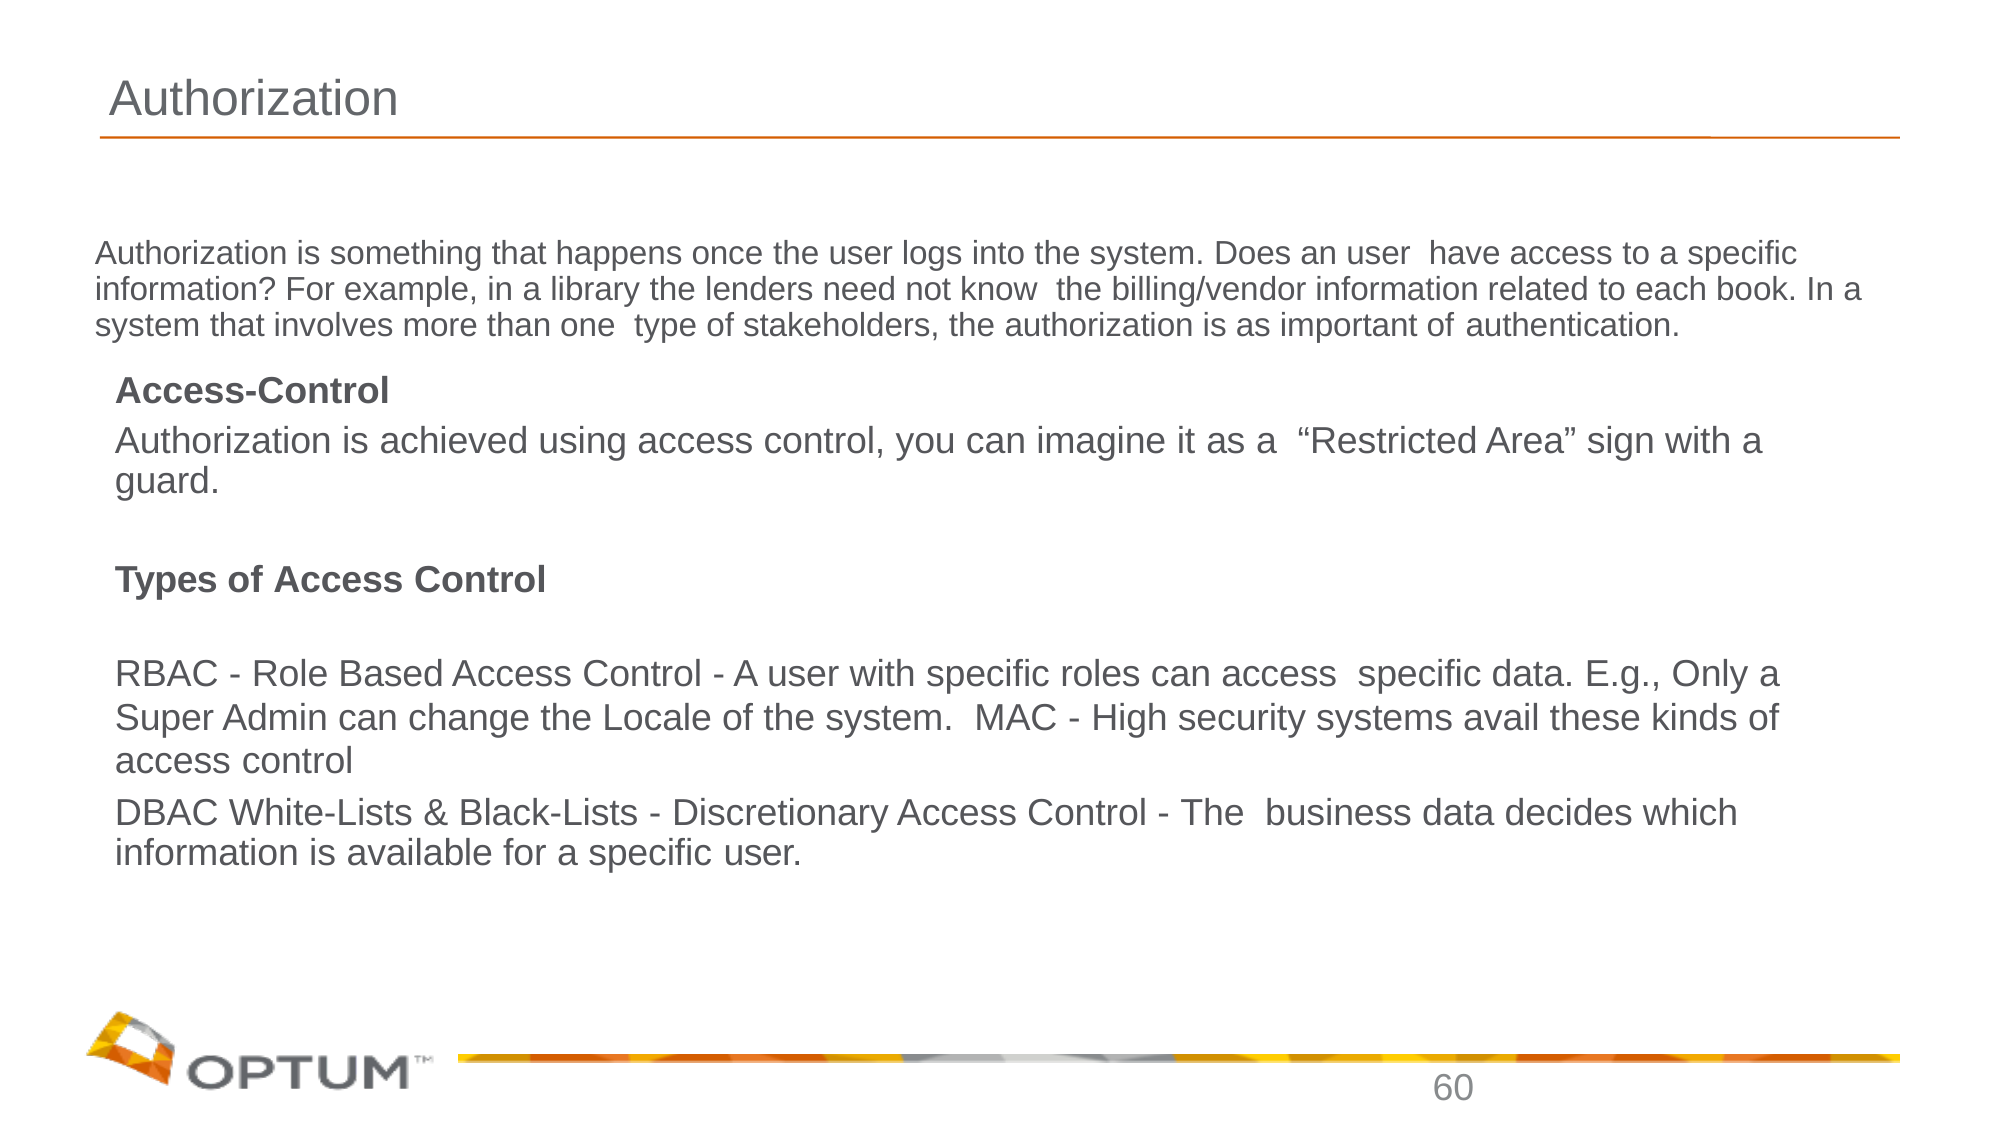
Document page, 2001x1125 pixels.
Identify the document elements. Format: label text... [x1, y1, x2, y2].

picture [458, 1054, 1900, 1063]
text_box Authorization is something that happens once the user logs into the system. Does an user have access to a specific information? For example, in a library the lenders need not know the billing/vendor information related to each book. In a system that involves more than one type of stakeholders, the authorization is as important of authentication. Access-Control Authorization is achieved using access control, you can imagine it as a “Restricted Area” sign with a guard. Types of Access Control RBAC - Role Based Access Control - A user with specific roles can access specific data. E.g., Only a Super Admin can change the Locale of the system. MAC - High security systems avail these kinds of access control DBAC White-Lists & Black-Lists - Discretionary Access Control - The business data decides which information is available for a specific user. [92, 229, 1927, 874]
title Authorization [92, 0, 2000, 126]
picture [83, 1009, 436, 1092]
slide_number 60 [1426, 1062, 1565, 1125]
